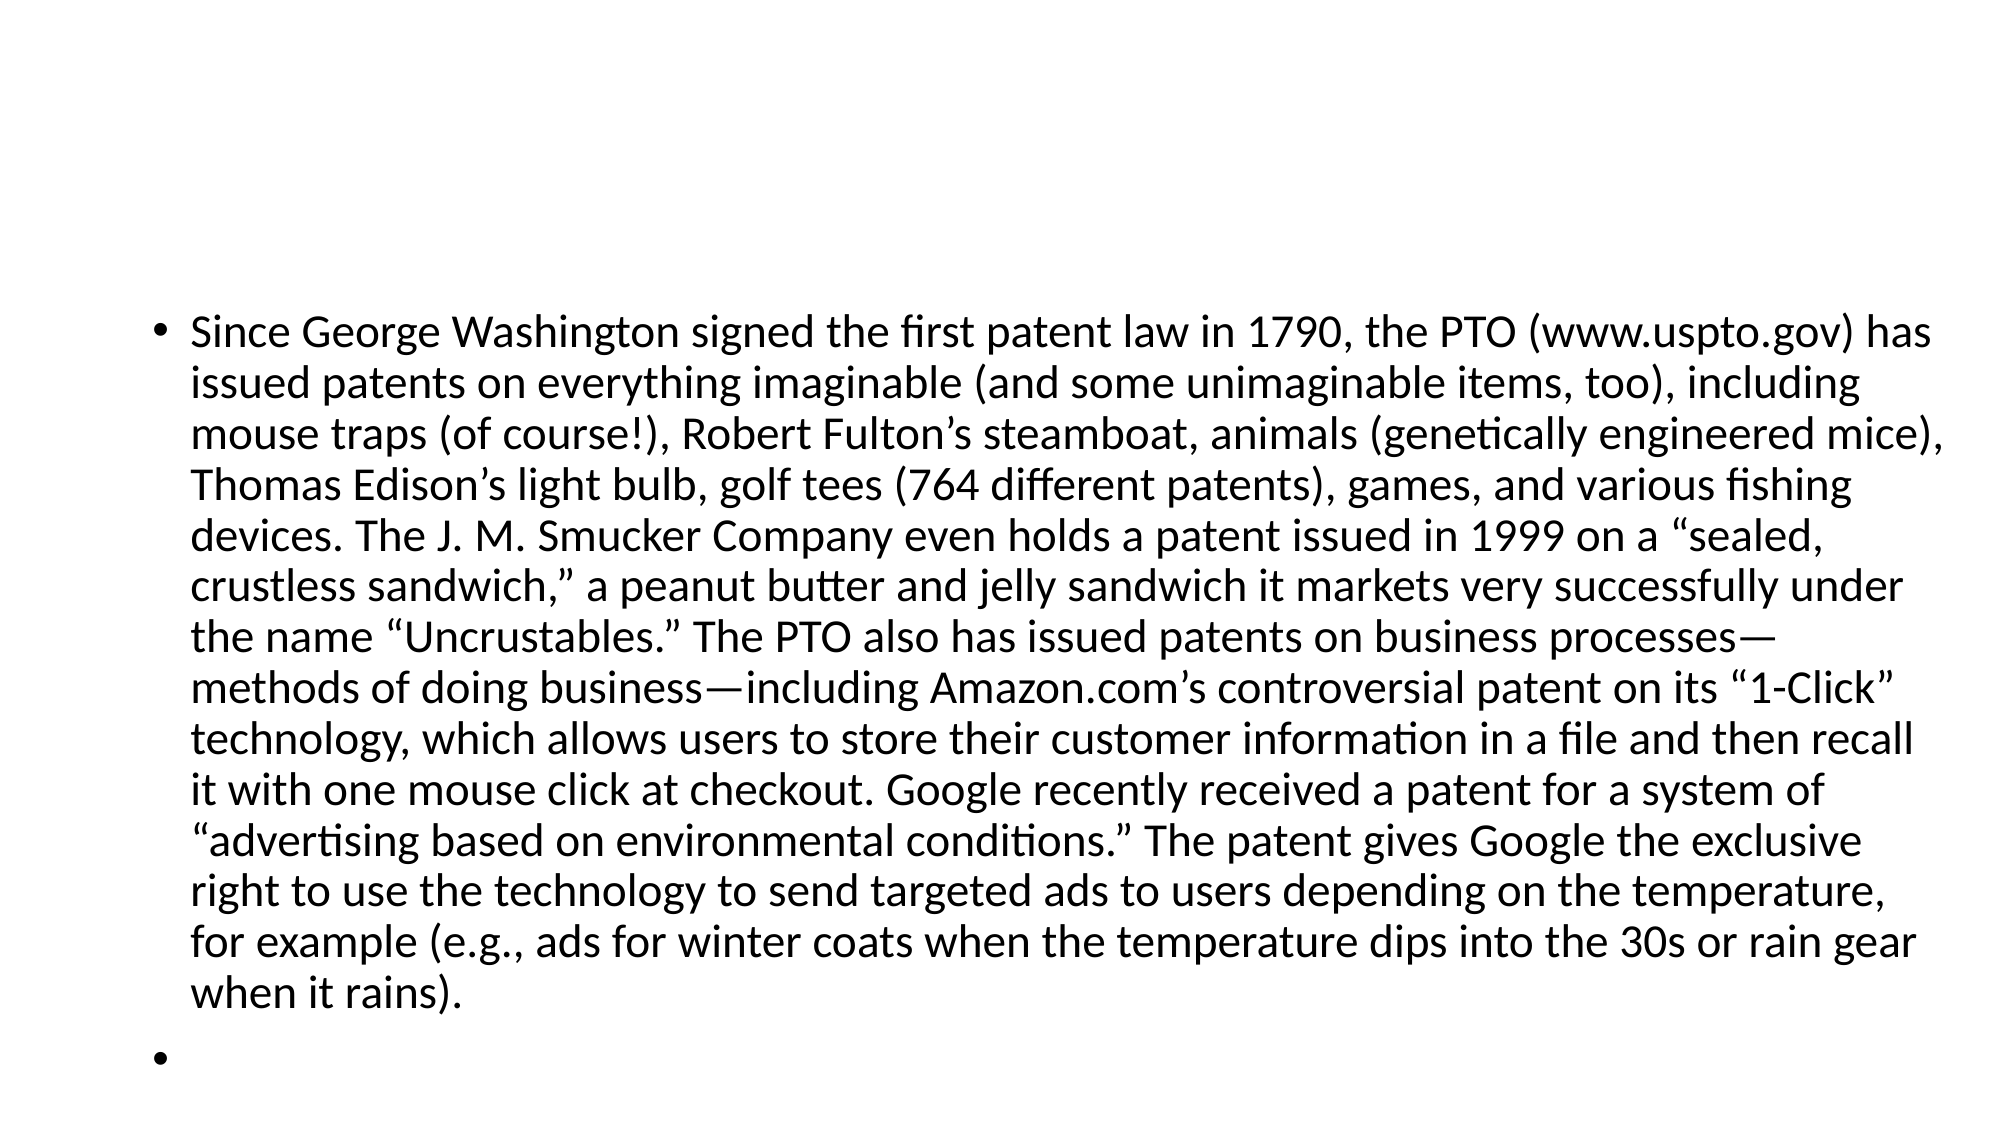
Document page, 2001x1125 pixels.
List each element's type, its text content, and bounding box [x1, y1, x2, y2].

list Since George Washington signed the first patent law in 1790, the PTO (www.uspto.gov) has issued patents on everything imaginable (and some unimaginable items, too), including mouse traps (of course!), Robert Fulton’s steamboat, animals (genetically engineered mice), Thomas Edison’s light bulb, golf tees (764 different patents), games, and various fishing devices. The J. M. Smucker Company even holds a patent issued in 1999 on a “sealed, crustless sandwich,” a peanut butter and jelly sandwich it markets very successfully under the name “Uncrustables.” The PTO also has issued patents on business processes—methods of doing business—including Amazon.com’s controversial patent on its “1-Click” technology, which allows users to store their customer information in a file and then recall it with one mouse click at checkout. Google recently received a patent for a system of “advertising based on environmental conditions.” The patent gives Google the exclusive right to use the technology to send targeted ads to users depending on the temperature, for example (e.g., ads for winter coats when the temperature dips into the 30s or rain gear when it rains). [137, 299, 1965, 1095]
